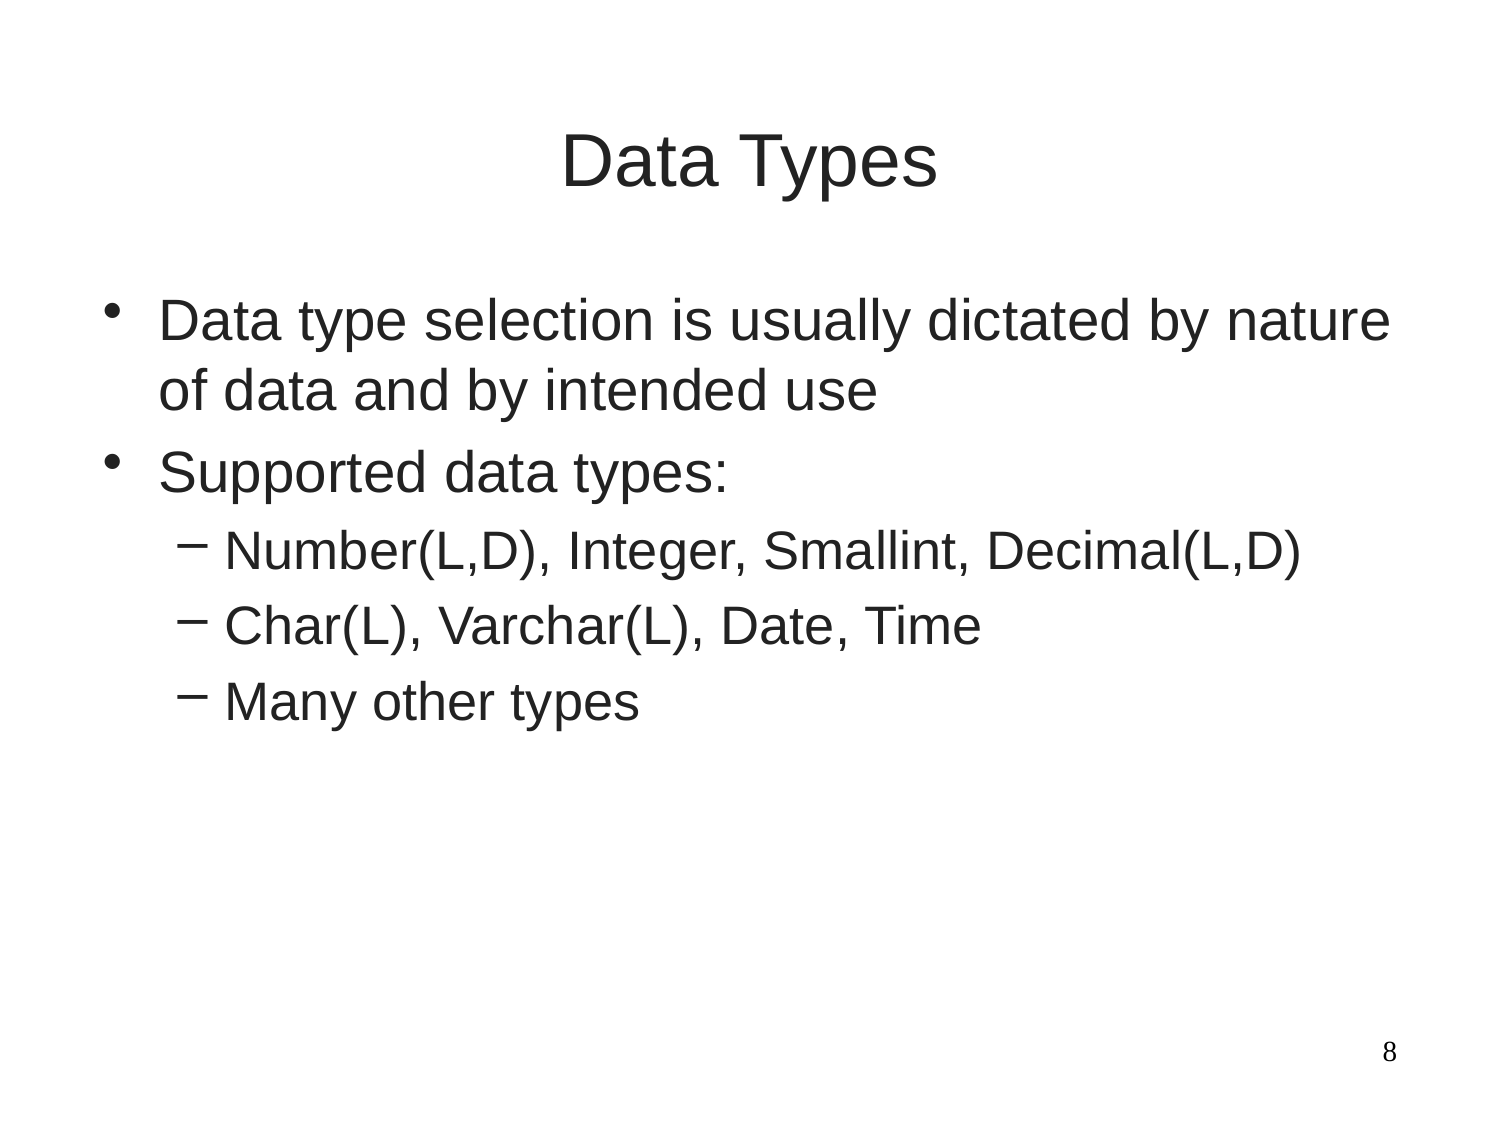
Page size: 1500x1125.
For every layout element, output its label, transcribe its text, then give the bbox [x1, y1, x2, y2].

title Data Types [87, 62, 1413, 250]
slide_number 8 [1074, 1025, 1413, 1103]
list Data type selection is usually dictated by nature of data and by intended use Supported data types: Number(L,D), Integer, Smallint, Decimal(L,D) Char(L), Varchar(L), Date, Time Many other types [87, 275, 1413, 1025]
